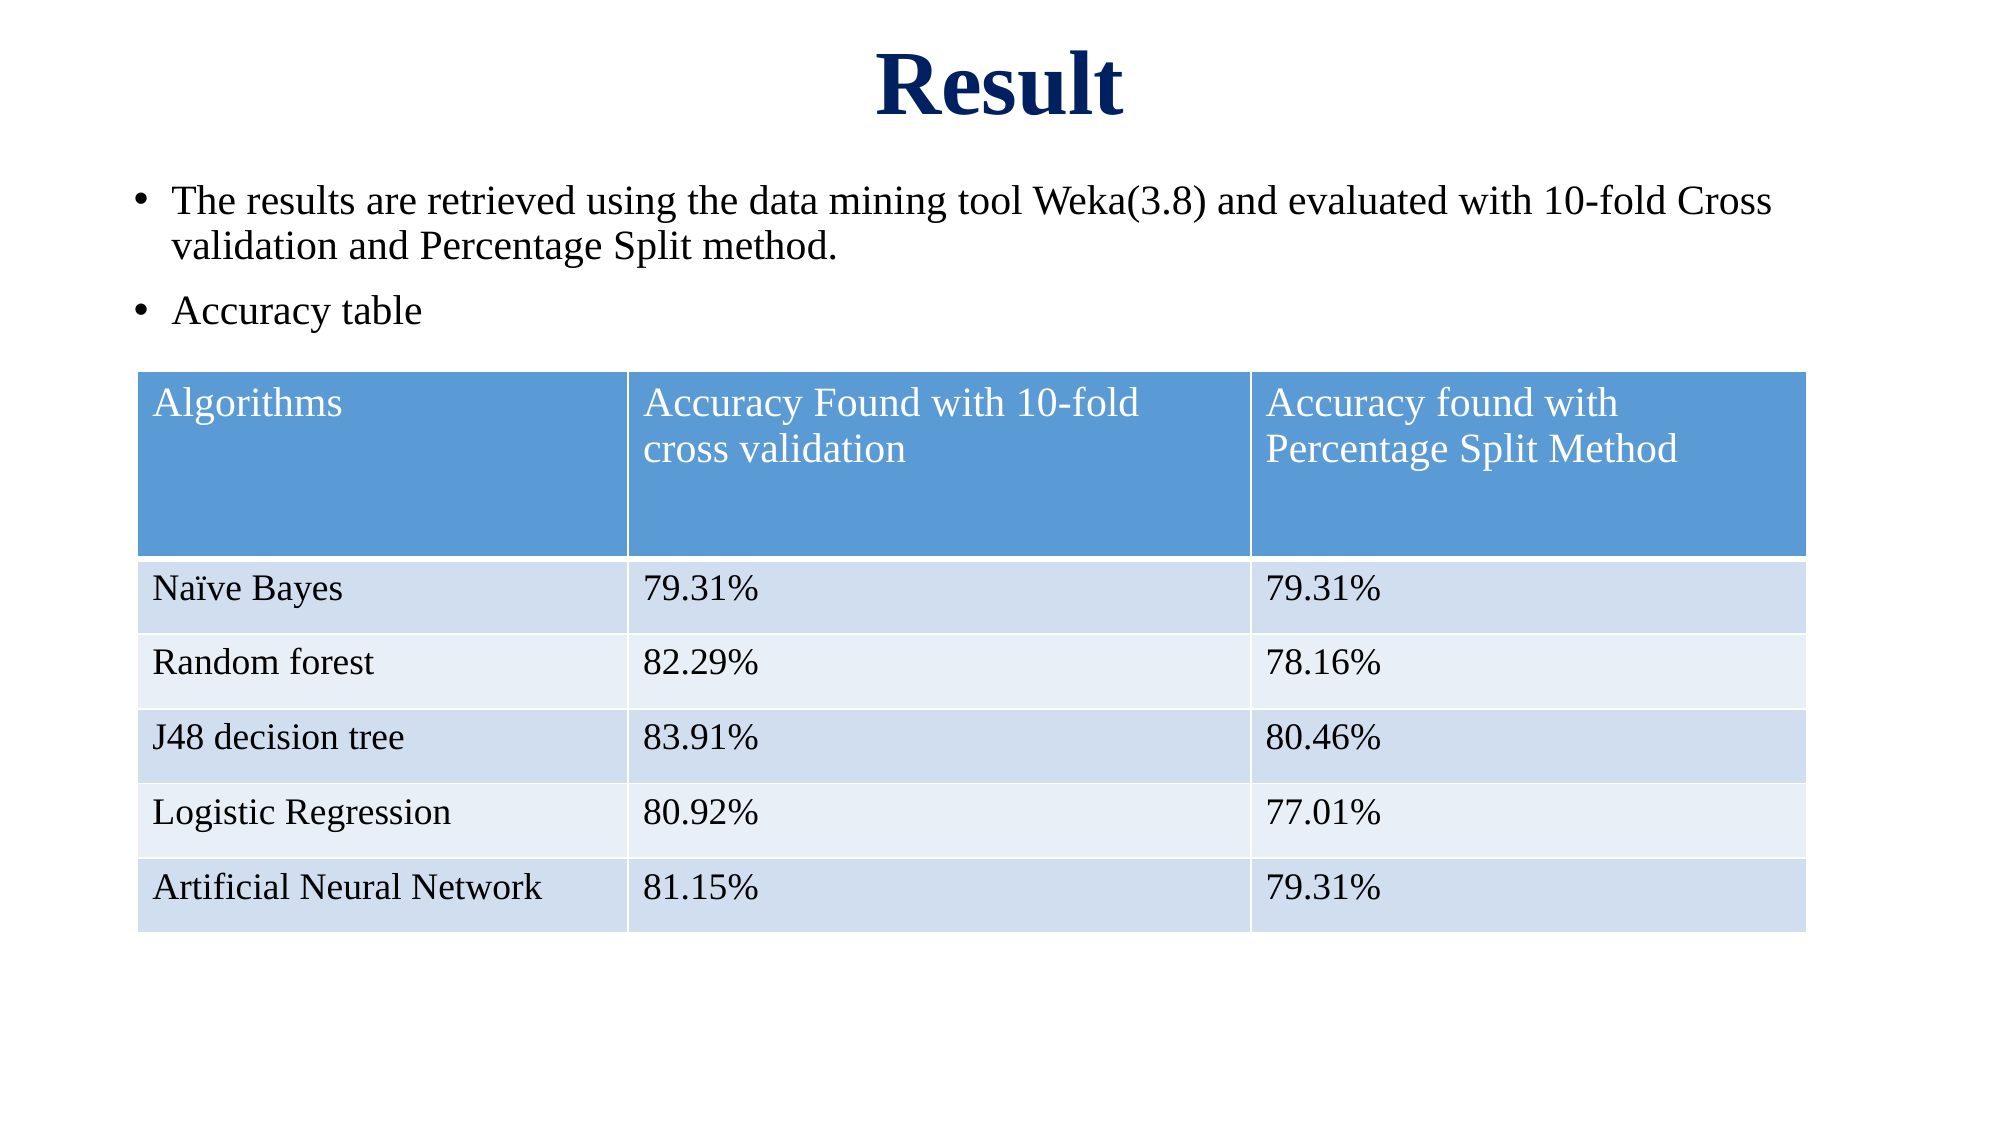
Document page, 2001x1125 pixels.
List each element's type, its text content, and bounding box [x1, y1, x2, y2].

table_cell 80.46% [1252, 710, 1806, 783]
table_cell J48 decision tree [138, 710, 627, 783]
table_cell 81.15% [629, 859, 1250, 932]
table_cell 79.31% [1252, 562, 1806, 633]
table_cell 77.01% [1252, 784, 1806, 857]
table_header Algorithms [138, 372, 627, 556]
table_cell 82.29% [629, 635, 1250, 708]
table_cell 80.92% [629, 784, 1250, 857]
table_cell Logistic Regression [138, 784, 627, 857]
table_header Accuracy found with Percentage Split Method [1252, 372, 1806, 556]
table_cell Random forest [138, 635, 627, 708]
title Result [137, 0, 1863, 171]
list The results are retrieved using the data mining tool Weka(3.8) and evaluated with 10-fold Cross validation and Percentage Split method. Accuracy table [118, 170, 1844, 885]
table_cell Naïve Bayes [138, 562, 627, 633]
table_cell 79.31% [1252, 859, 1806, 932]
table_cell Artificial Neural Network [138, 859, 627, 932]
table_cell 79.31% [629, 562, 1250, 633]
table_header Accuracy Found with 10-fold cross validation [629, 372, 1250, 556]
table_cell 78.16% [1252, 635, 1806, 708]
table_cell 83.91% [629, 710, 1250, 783]
